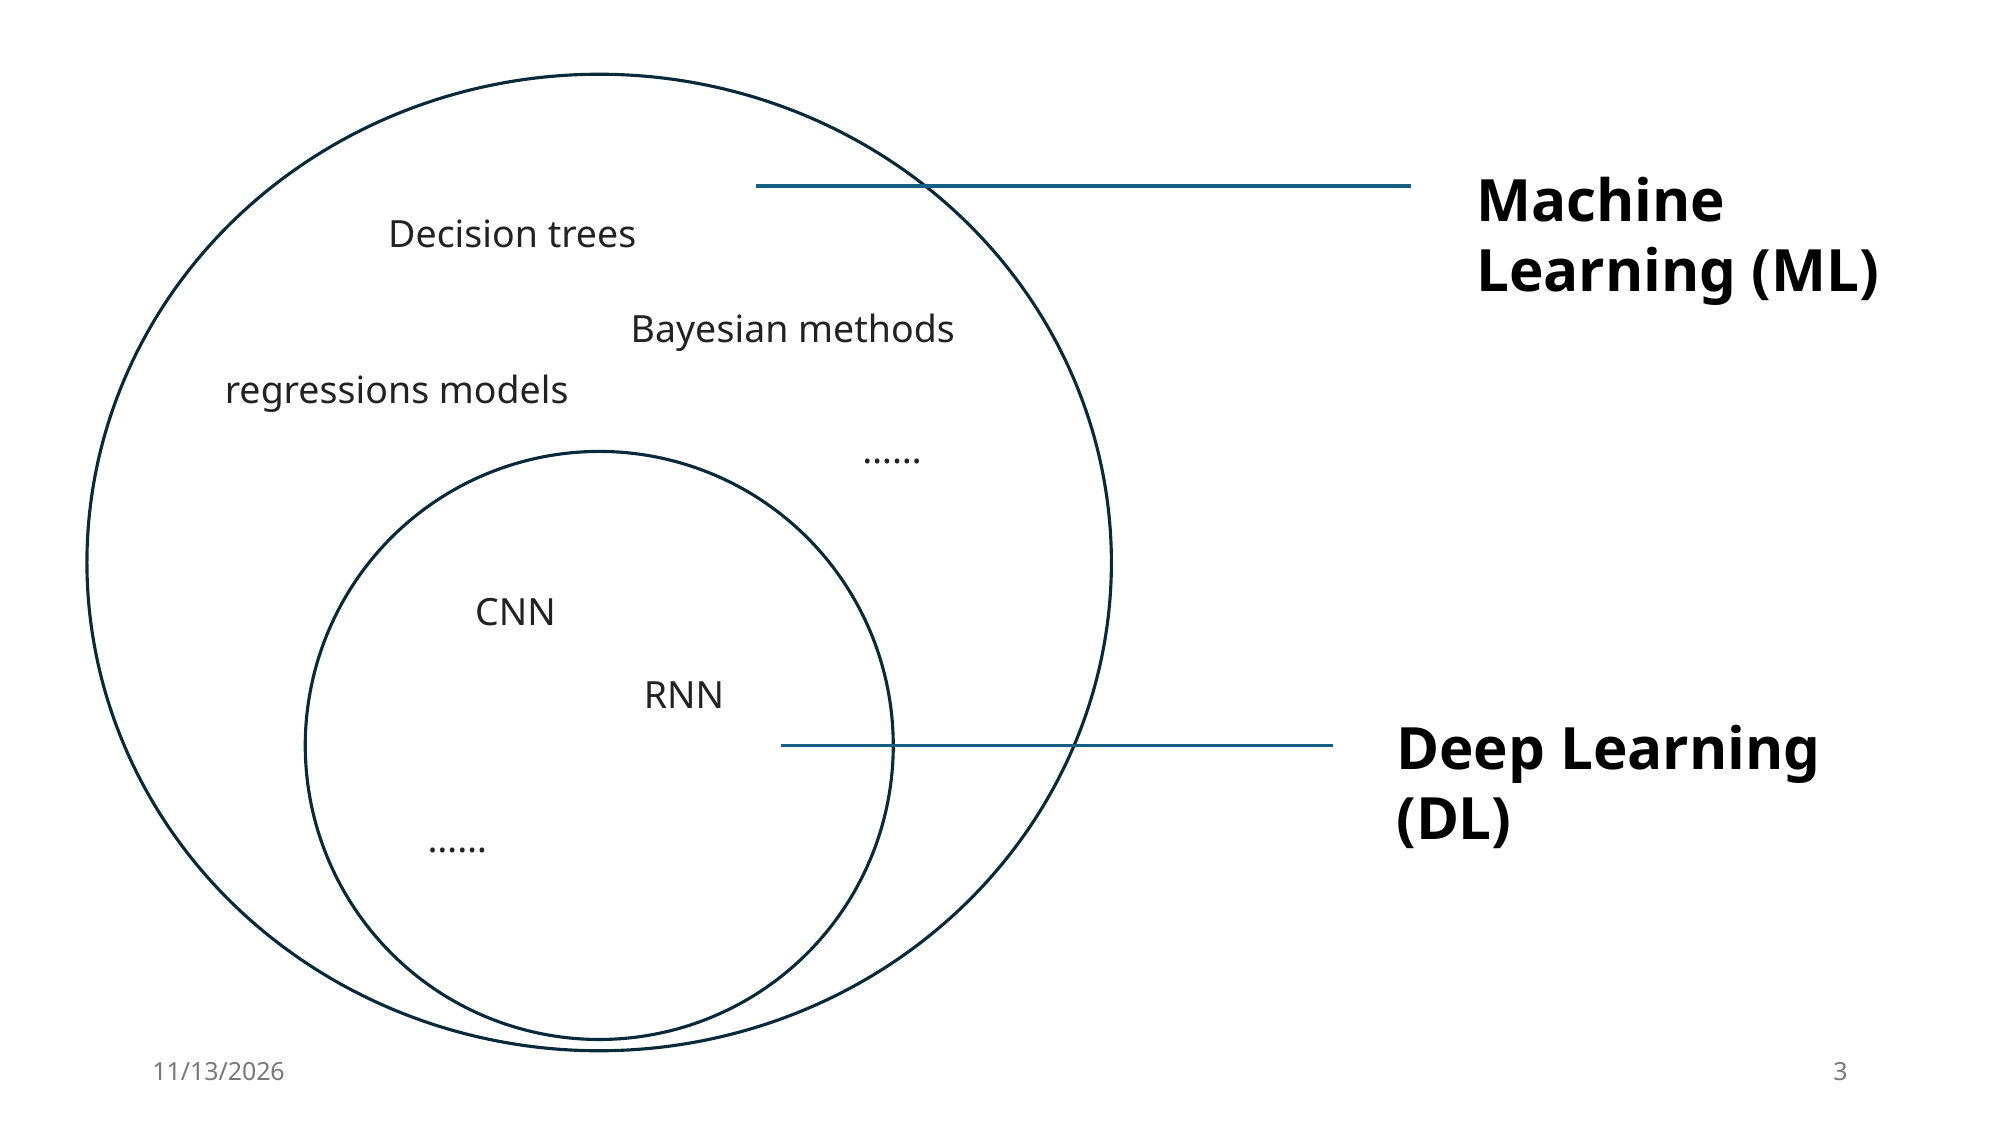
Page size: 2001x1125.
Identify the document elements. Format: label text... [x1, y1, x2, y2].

text_box [303, 449, 895, 1042]
text_box …… [847, 418, 1053, 479]
text_box Bayesian methods [615, 297, 1084, 358]
text_box Machine Learning (ML) [1461, 155, 1913, 311]
text_box Decision trees [373, 202, 858, 262]
text_box [85, 72, 1113, 1053]
slide_number 3 [1412, 1042, 1863, 1103]
text_box regressions models [210, 358, 616, 418]
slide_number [137, 1042, 588, 1103]
text_box CNN [460, 580, 804, 641]
text_box RNN [629, 663, 960, 724]
text_box …… [412, 807, 800, 867]
text_box Deep Learning (DL) [1381, 703, 1856, 859]
